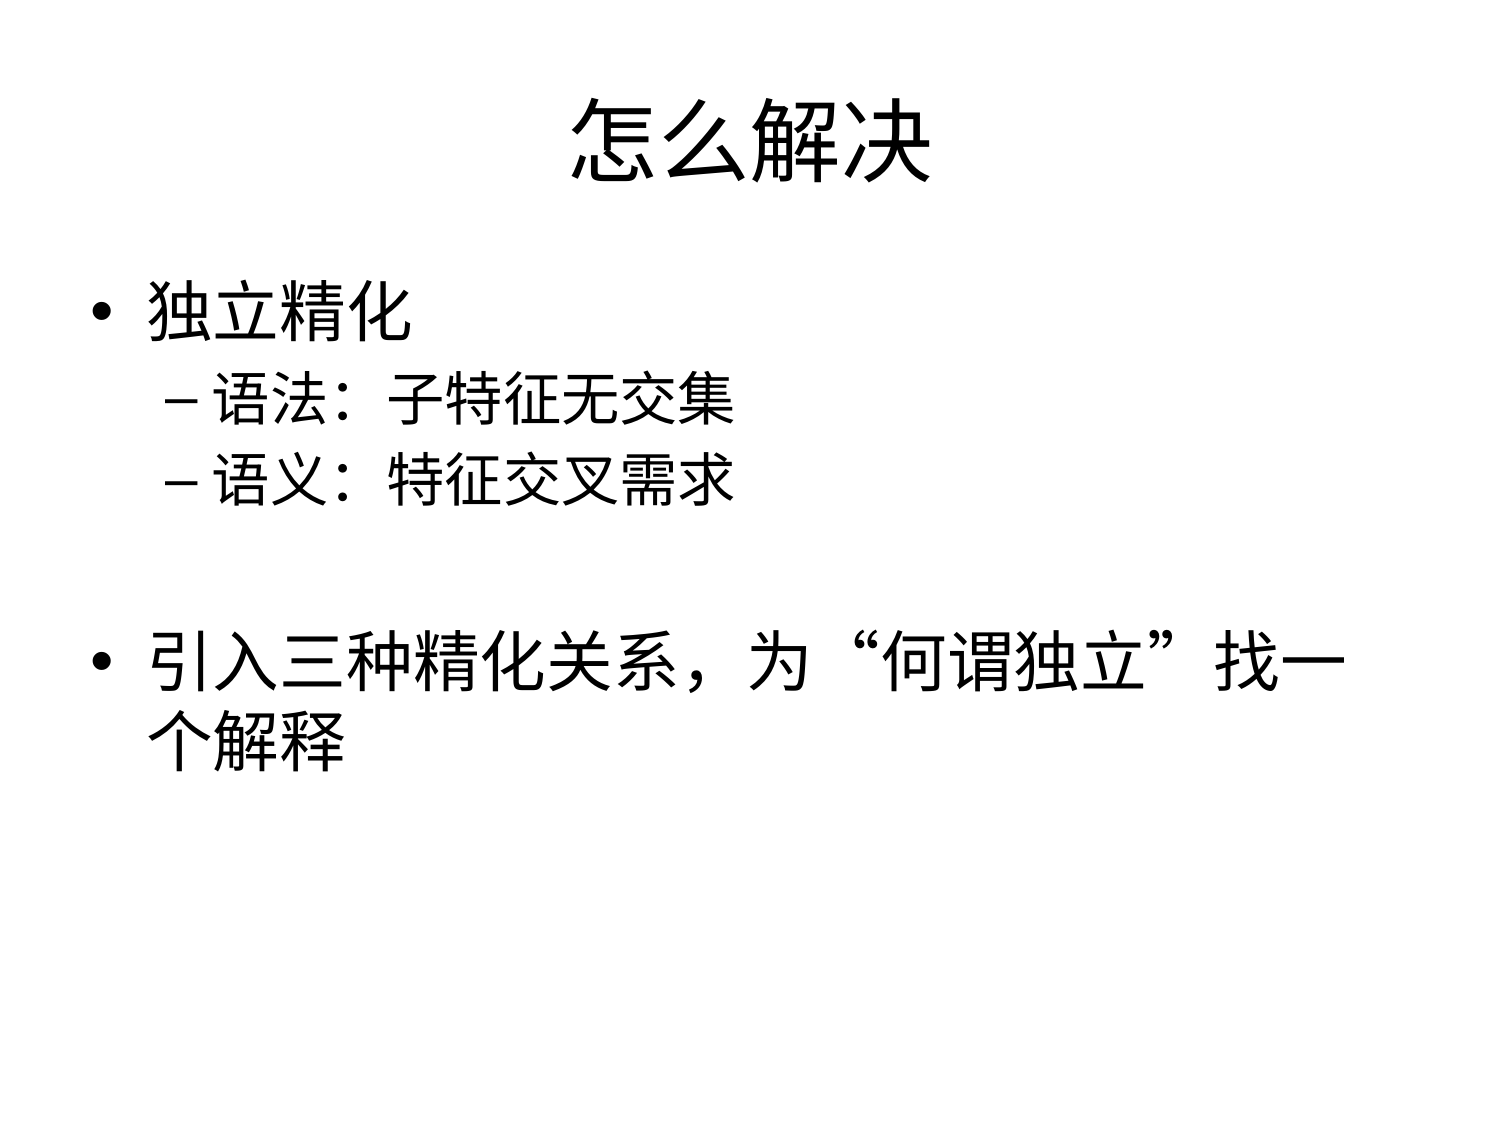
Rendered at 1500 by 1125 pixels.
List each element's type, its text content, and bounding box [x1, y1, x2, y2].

title 怎么解决 [75, 45, 1425, 233]
list 独立精化 语法：子特征无交集 语义：特征交叉需求 引入三种精化关系，为“何谓独立”找一个解释 [75, 262, 1425, 1005]
